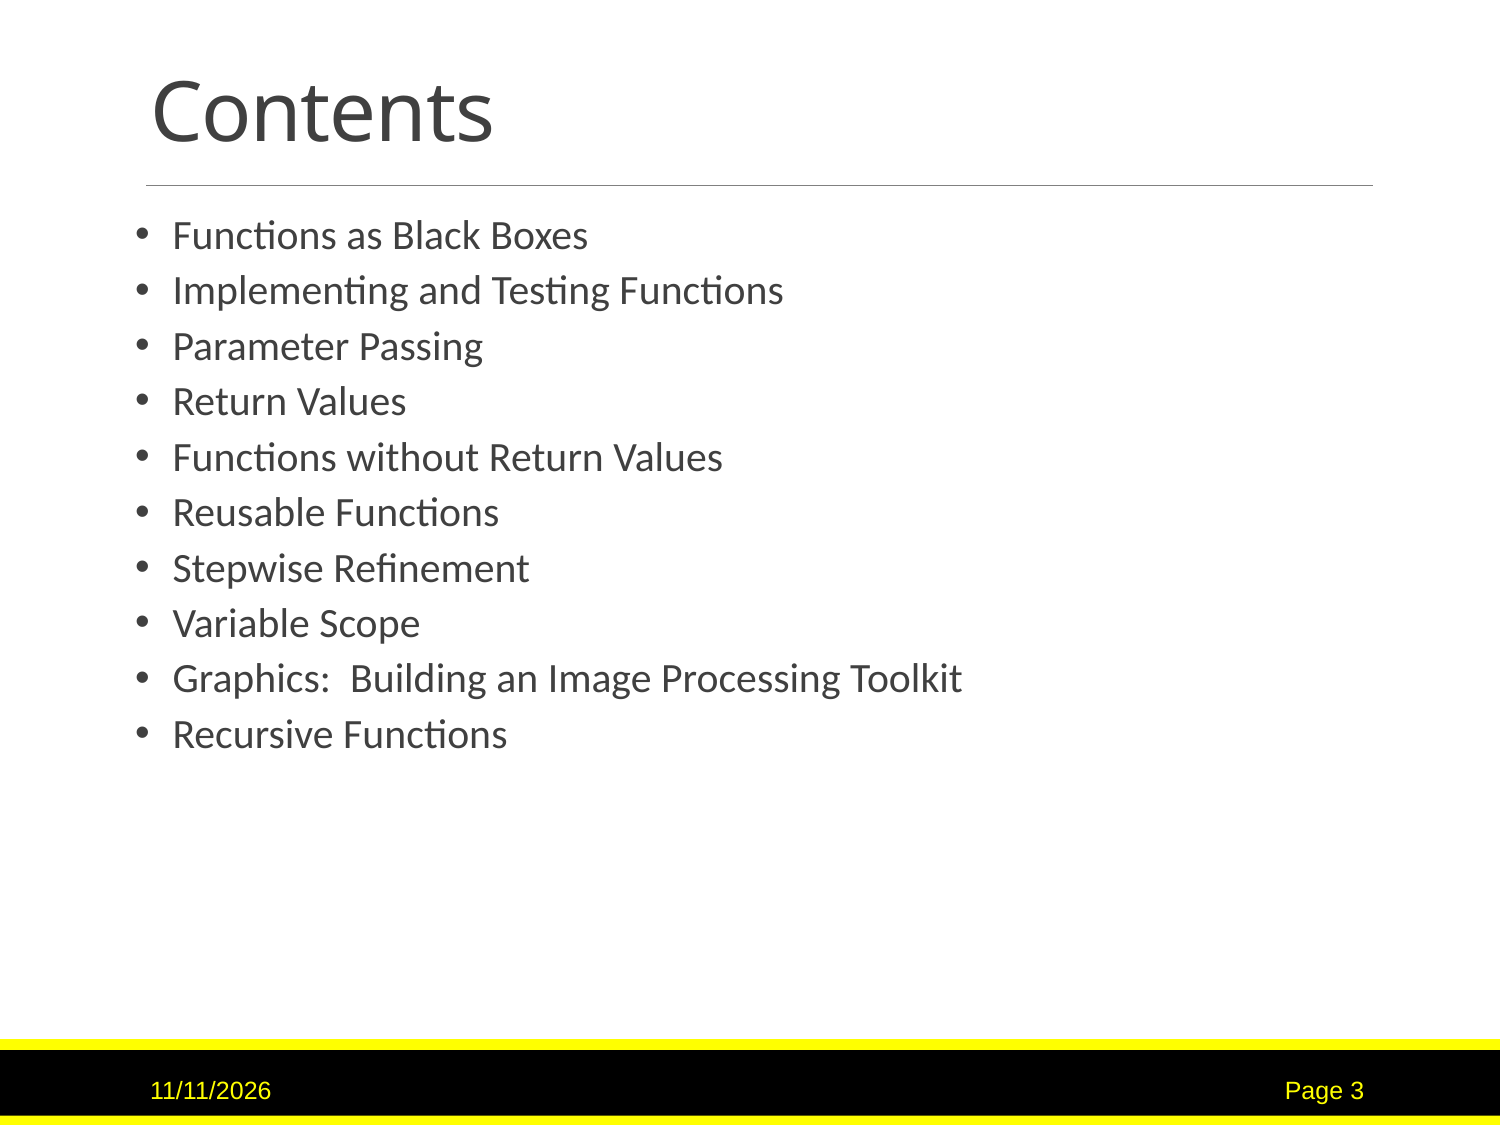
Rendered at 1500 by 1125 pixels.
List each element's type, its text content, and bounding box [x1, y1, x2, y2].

title Contents [135, 47, 1373, 167]
slide_number Page 3 [1218, 1059, 1380, 1120]
list Functions as Black Boxes Implementing and Testing Functions Parameter Passing Return Values Functions without Return Values Reusable Functions Stepwise Refinement Variable Scope Graphics: Building an Image Processing Toolkit Recursive Functions [135, 205, 1373, 963]
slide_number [135, 1059, 440, 1120]
